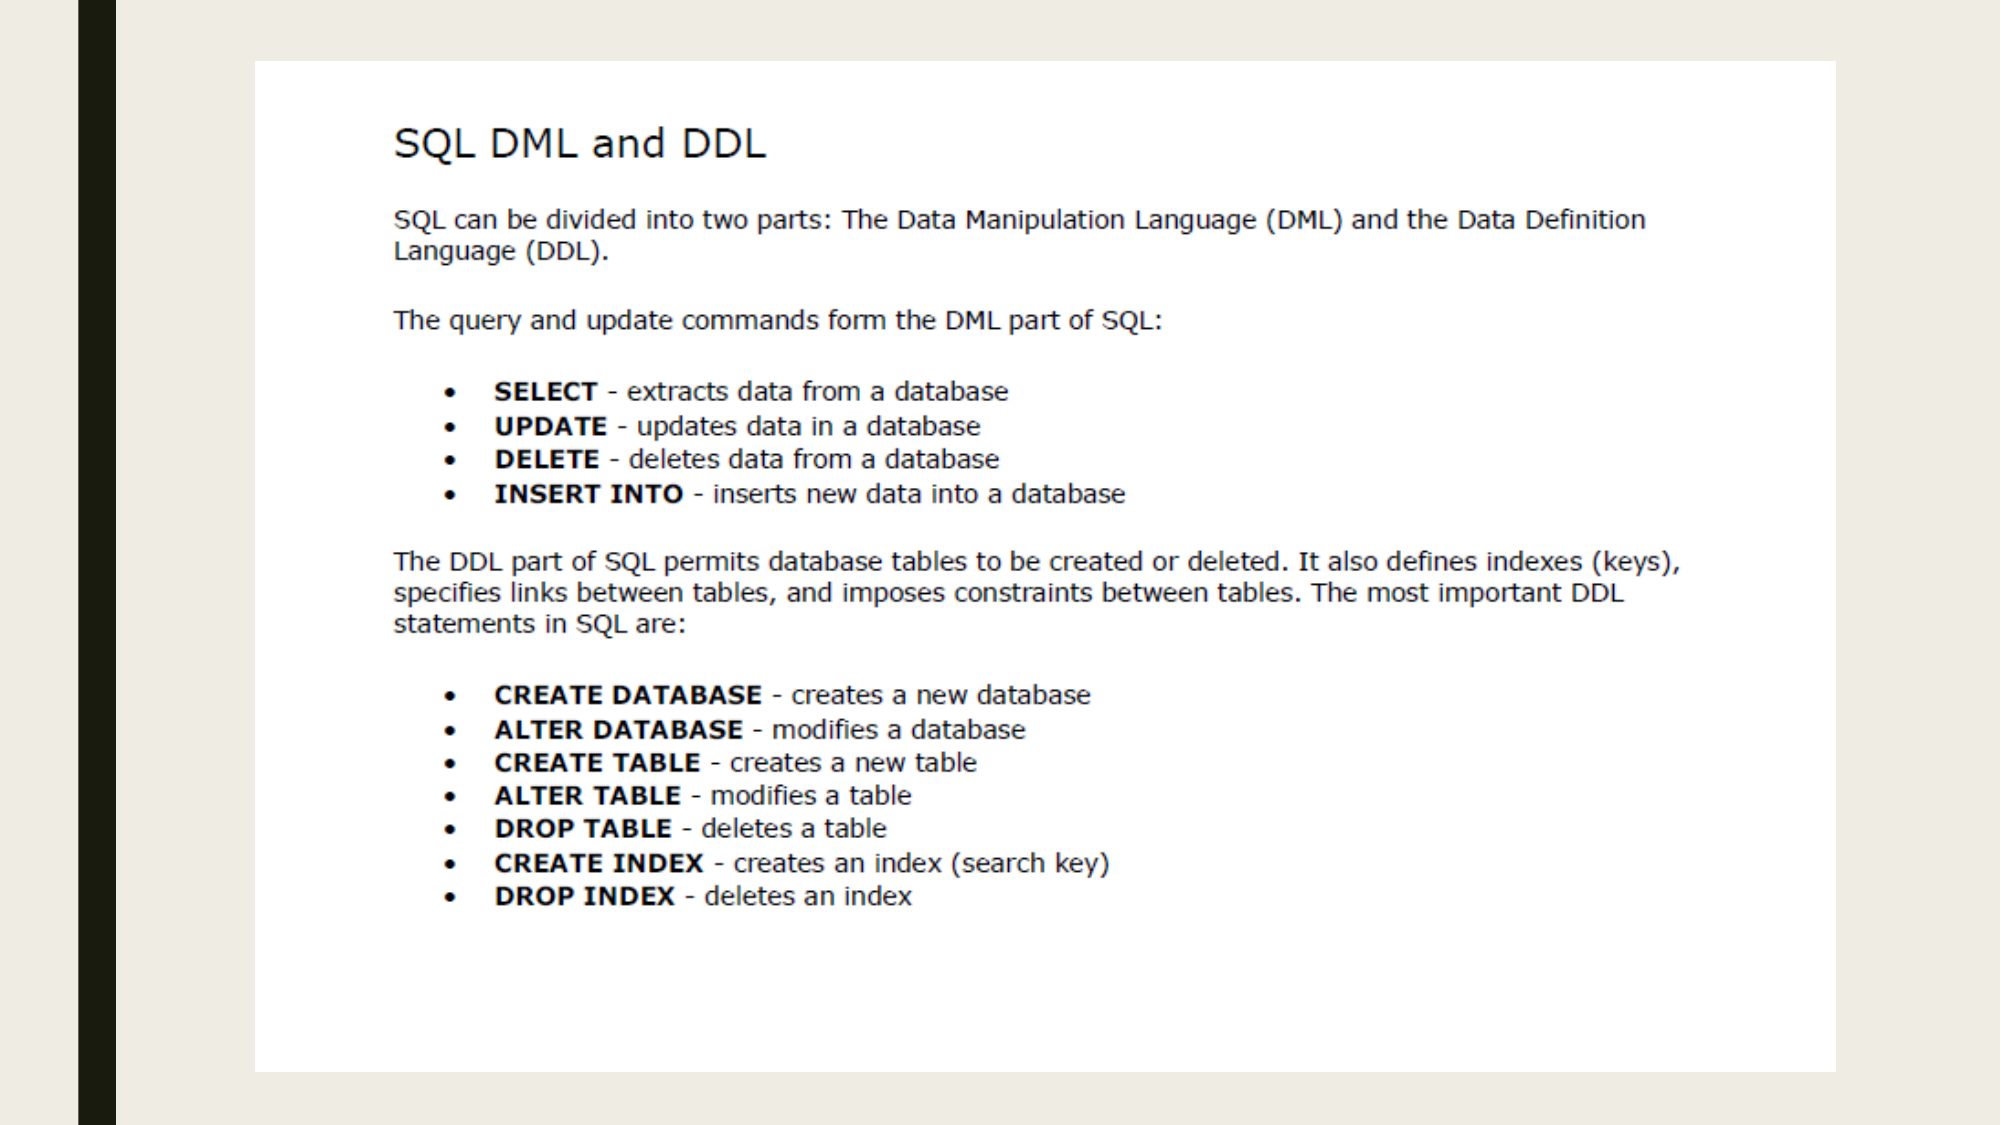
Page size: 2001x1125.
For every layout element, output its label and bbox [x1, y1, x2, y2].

picture [255, 61, 1836, 1072]
